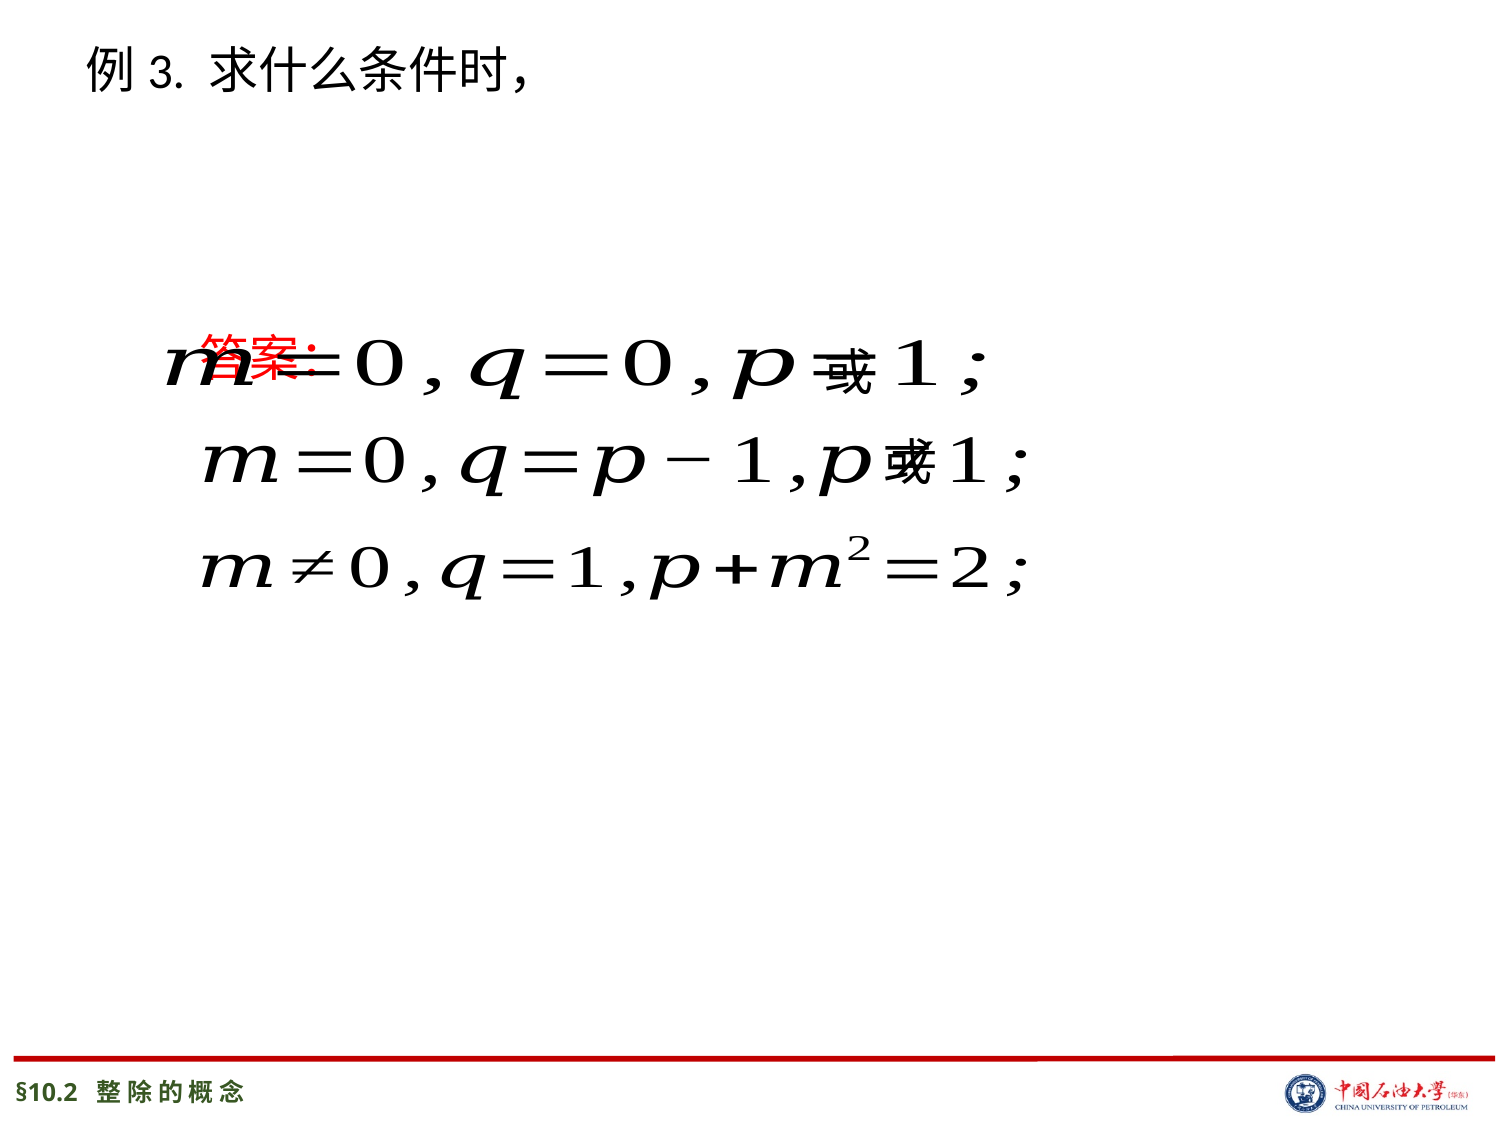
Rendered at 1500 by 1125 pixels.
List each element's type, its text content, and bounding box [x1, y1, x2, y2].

text_box 或 [808, 333, 1016, 408]
text_box 答案： [199, 326, 350, 387]
text_box 或 [868, 422, 1075, 498]
picture [1253, 1071, 1477, 1117]
